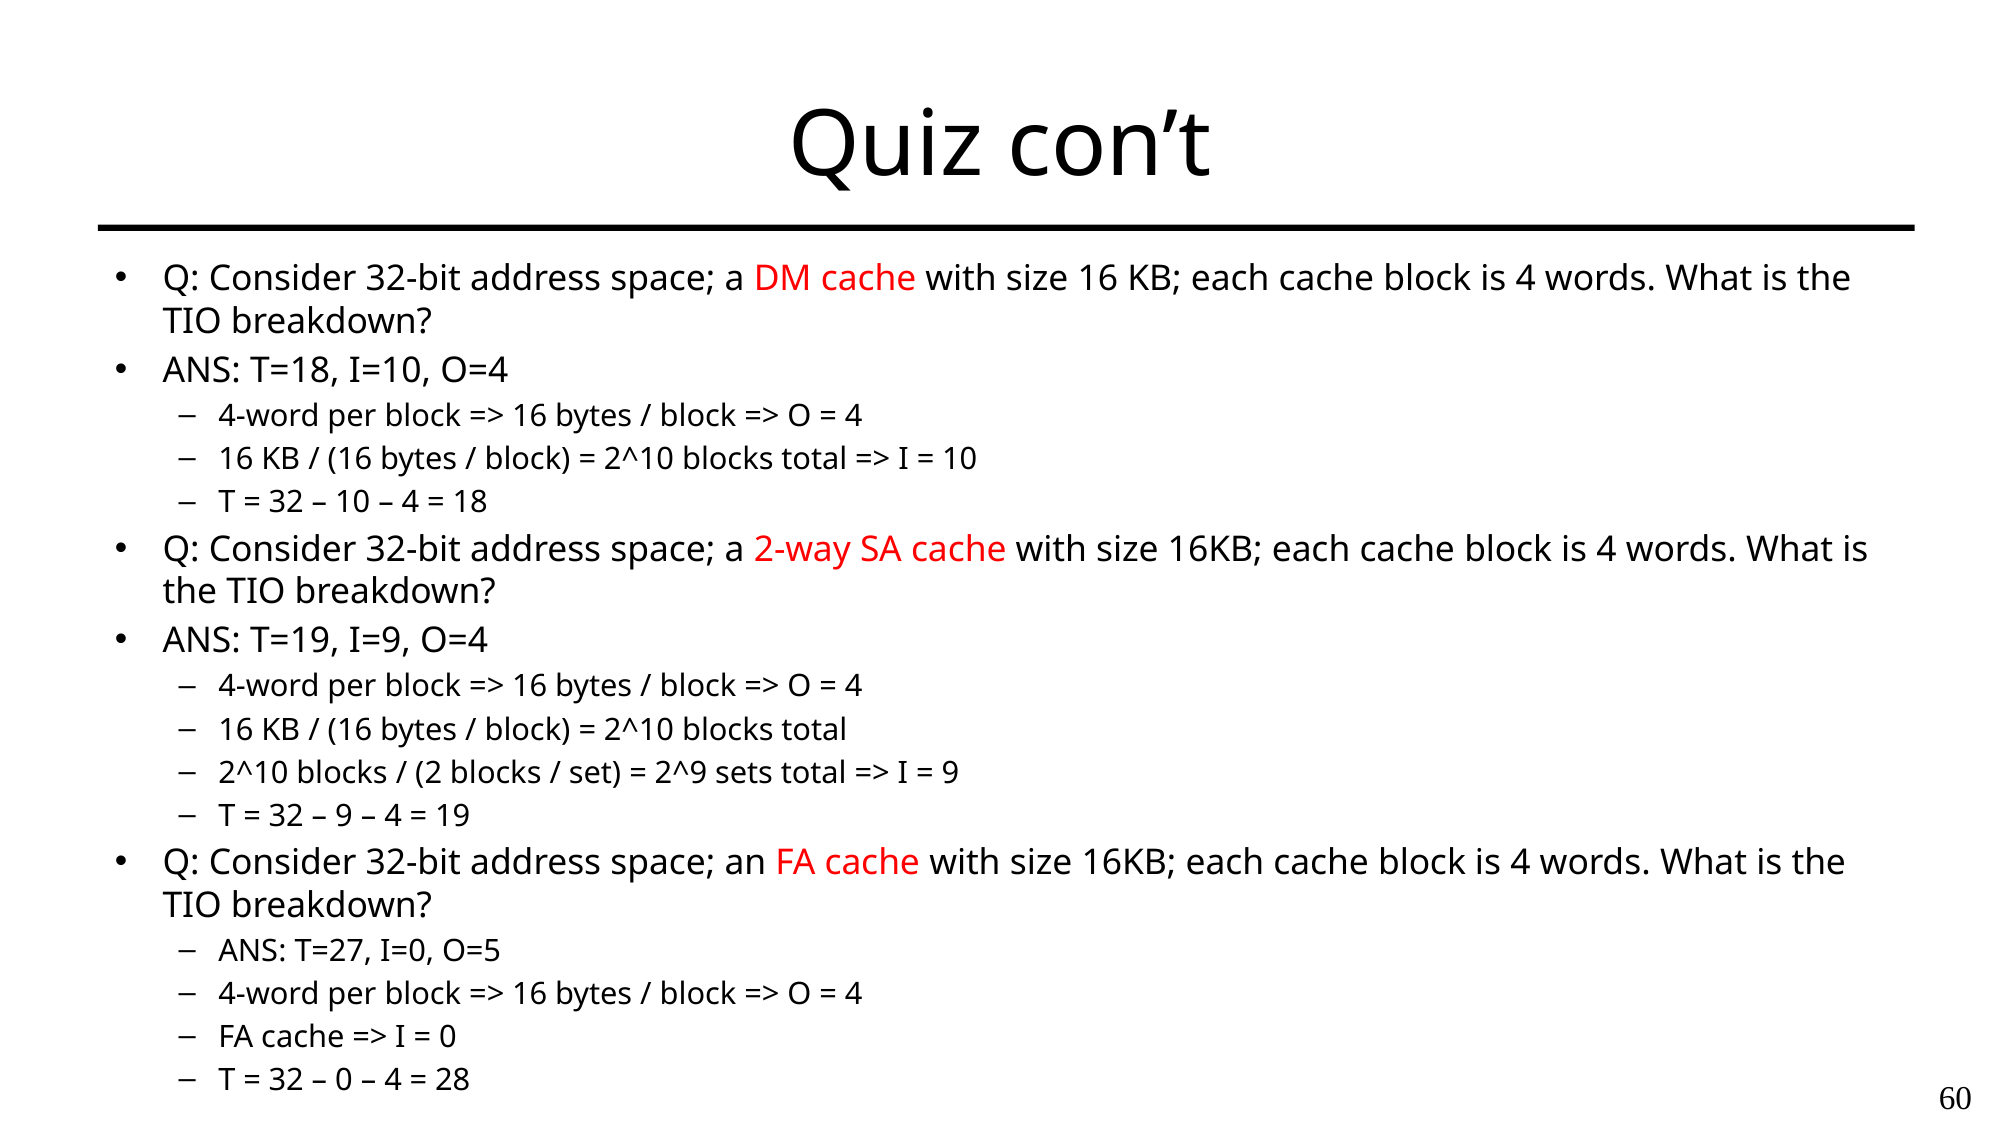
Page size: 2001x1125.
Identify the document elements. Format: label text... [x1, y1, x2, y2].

list Q: Consider 32-bit address space; a DM cache with size 16 KB; each cache block is 4 words. What is the TIO breakdown? ANS: T=18, I=10, O=4 4-word per block => 16 bytes / block => O = 4 16 KB / (16 bytes / block) = 2^10 blocks total => I = 10 T = 32 – 10 – 4 = 18 Q: Consider 32-bit address space; a 2-way SA cache with size 16KB; each cache block is 4 words. What is the TIO breakdown? ANS: T=19, I=9, O=4 4-word per block => 16 bytes / block => O = 4 16 KB / (16 bytes / block) = 2^10 blocks total 2^10 blocks / (2 blocks / set) = 2^9 sets total => I = 9 T = 32 – 9 – 4 = 19 Q: Consider 32-bit address space; an FA cache with size 16KB; each cache block is 4 words. What is the TIO breakdown? ANS: T=27, I=0, O=5 4-word per block => 16 bytes / block => O = 4 FA cache => I = 0 T = 32 – 0 – 4 = 28 [99, 247, 1900, 1119]
title Quiz con’t [99, 45, 1900, 233]
slide_number 60 [1912, 1068, 1999, 1125]
